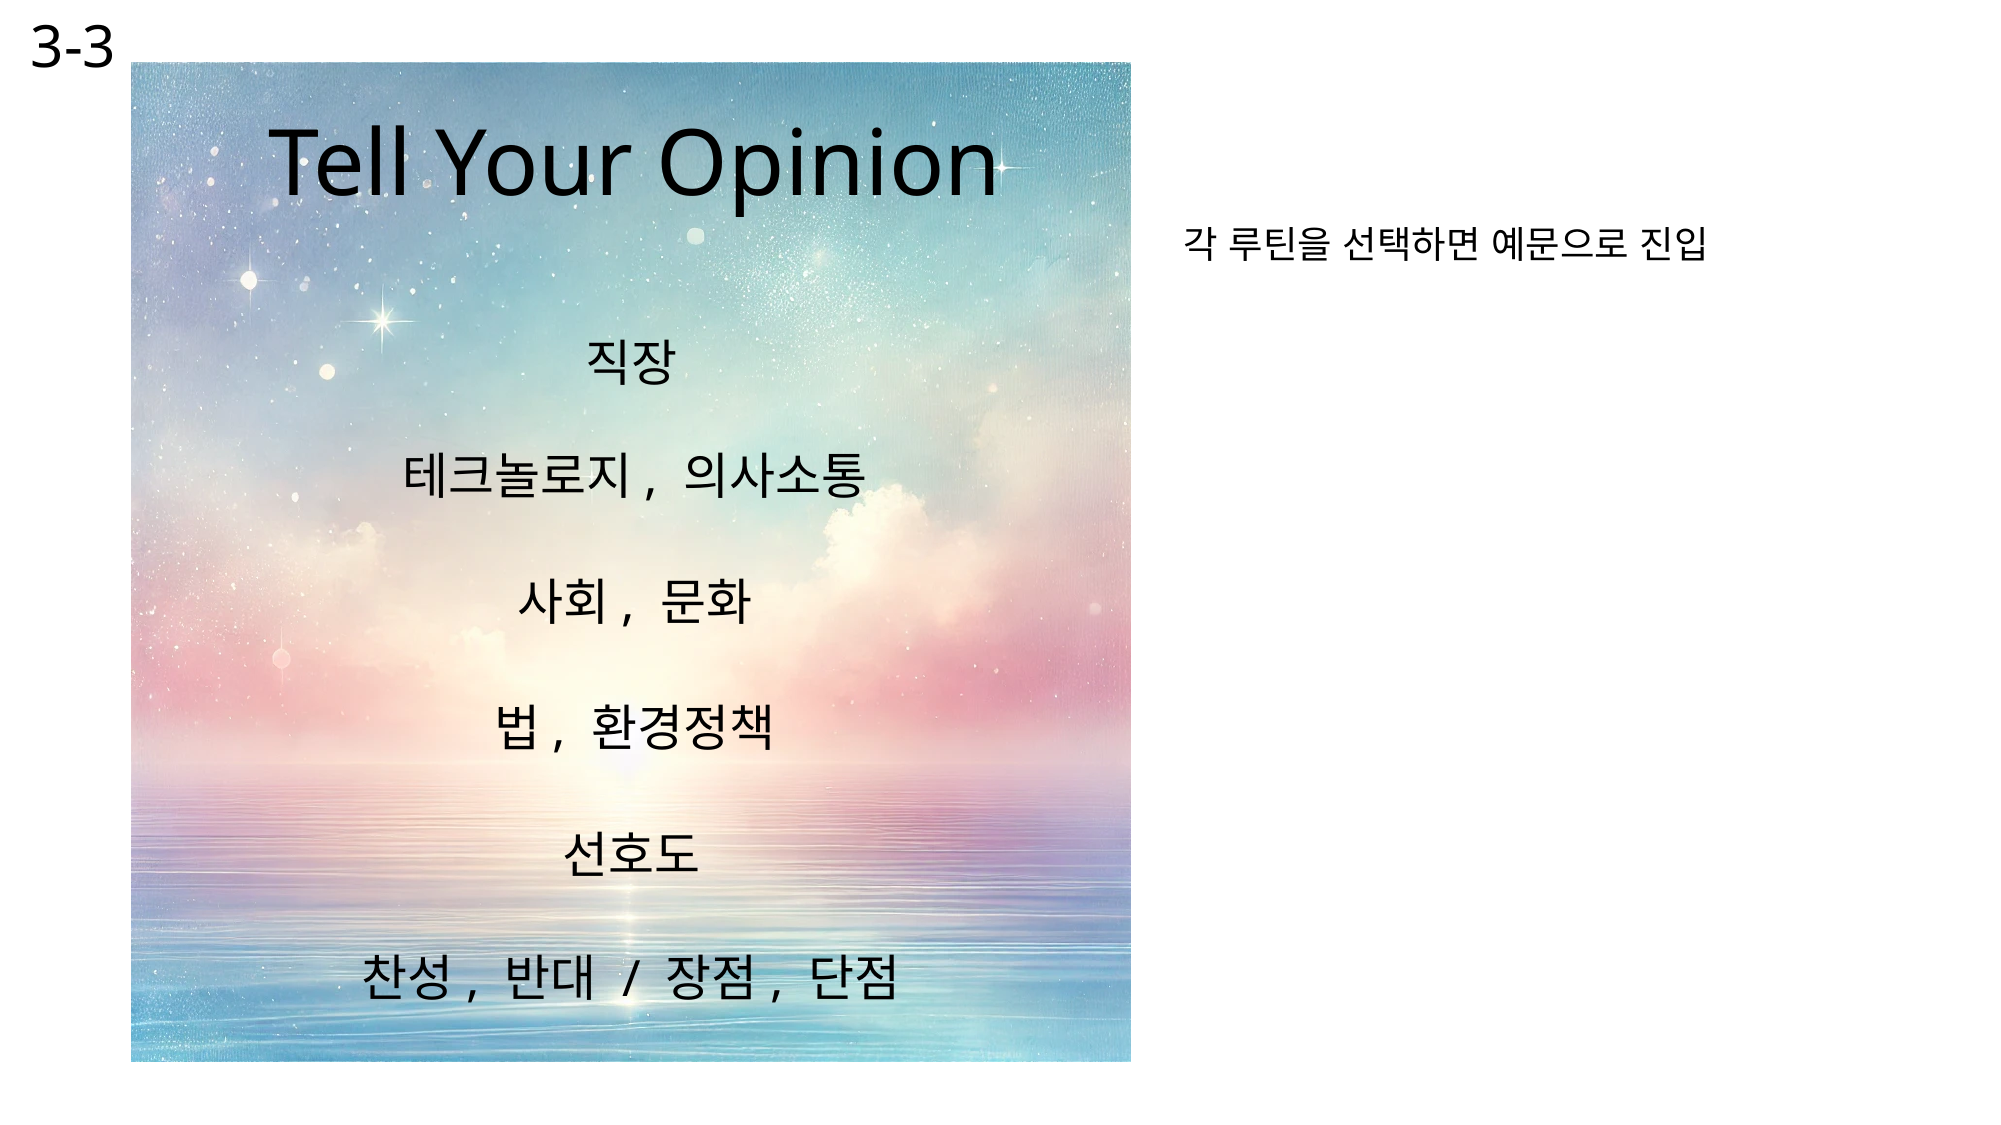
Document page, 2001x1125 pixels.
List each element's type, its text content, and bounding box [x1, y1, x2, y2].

text_box 3-3 [16, 2, 131, 87]
picture [131, 62, 1132, 1063]
text_box 각 루틴을 선택하면 예문으로 진입 [1169, 213, 1985, 274]
